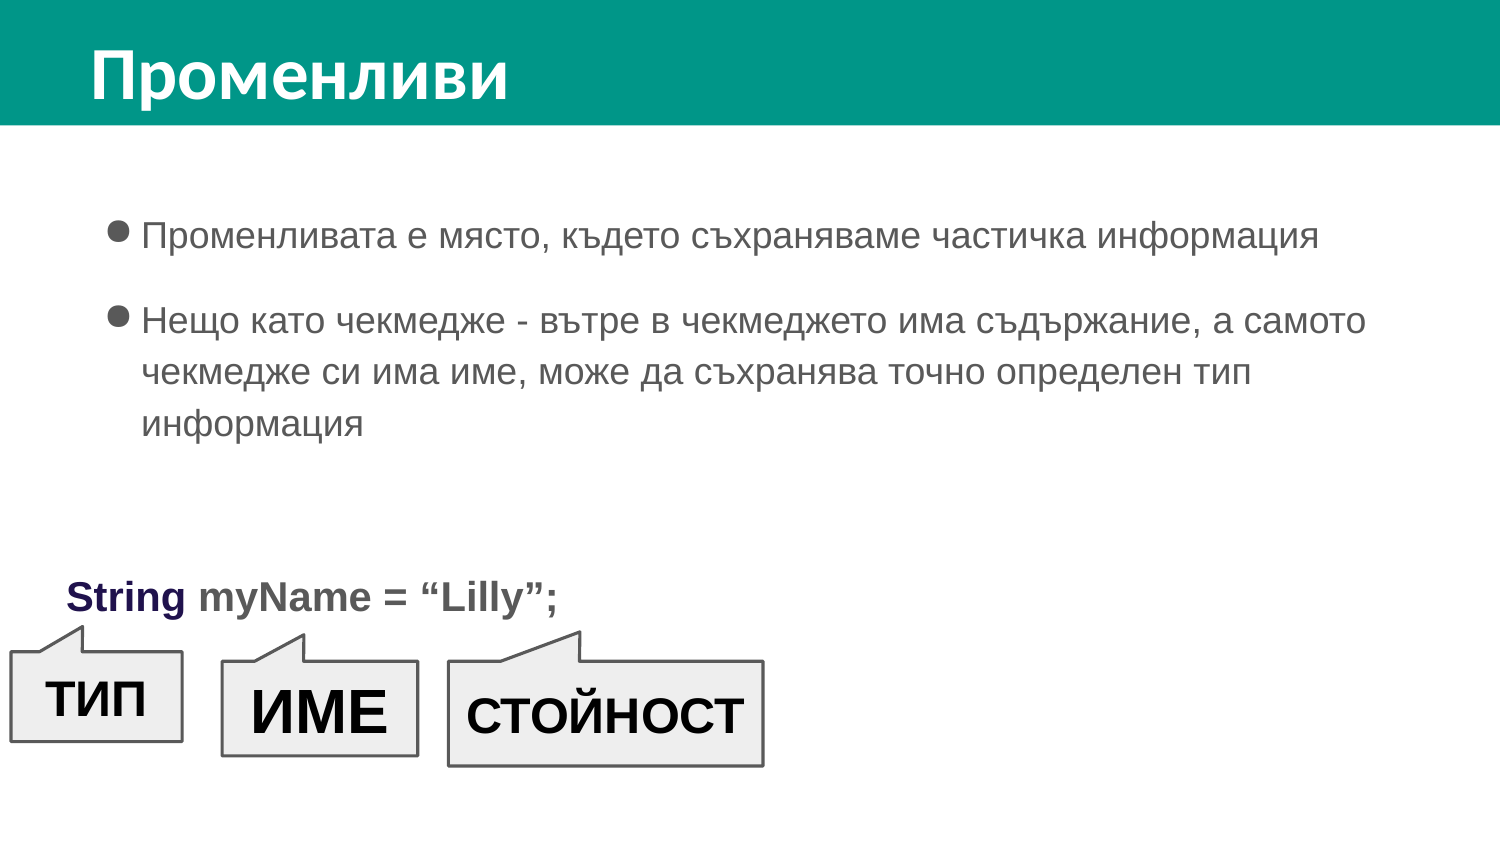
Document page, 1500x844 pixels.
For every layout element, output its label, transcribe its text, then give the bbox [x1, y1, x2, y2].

text_box ИМЕ [222, 634, 418, 756]
text_box [0, 0, 1500, 126]
text_box СТОЙНОСТ [448, 631, 764, 767]
list Променливата е място, където съхраняваме частичка информация Нещо като чекмедже - вътре в чекмеджето има съдържание, а самото чекмедже си има име, може да съхранява точно определен тип информация String myName = “Lilly”; [51, 189, 1449, 823]
text_box ТИП [11, 626, 183, 742]
text_box Променливи [0, 9, 1117, 126]
